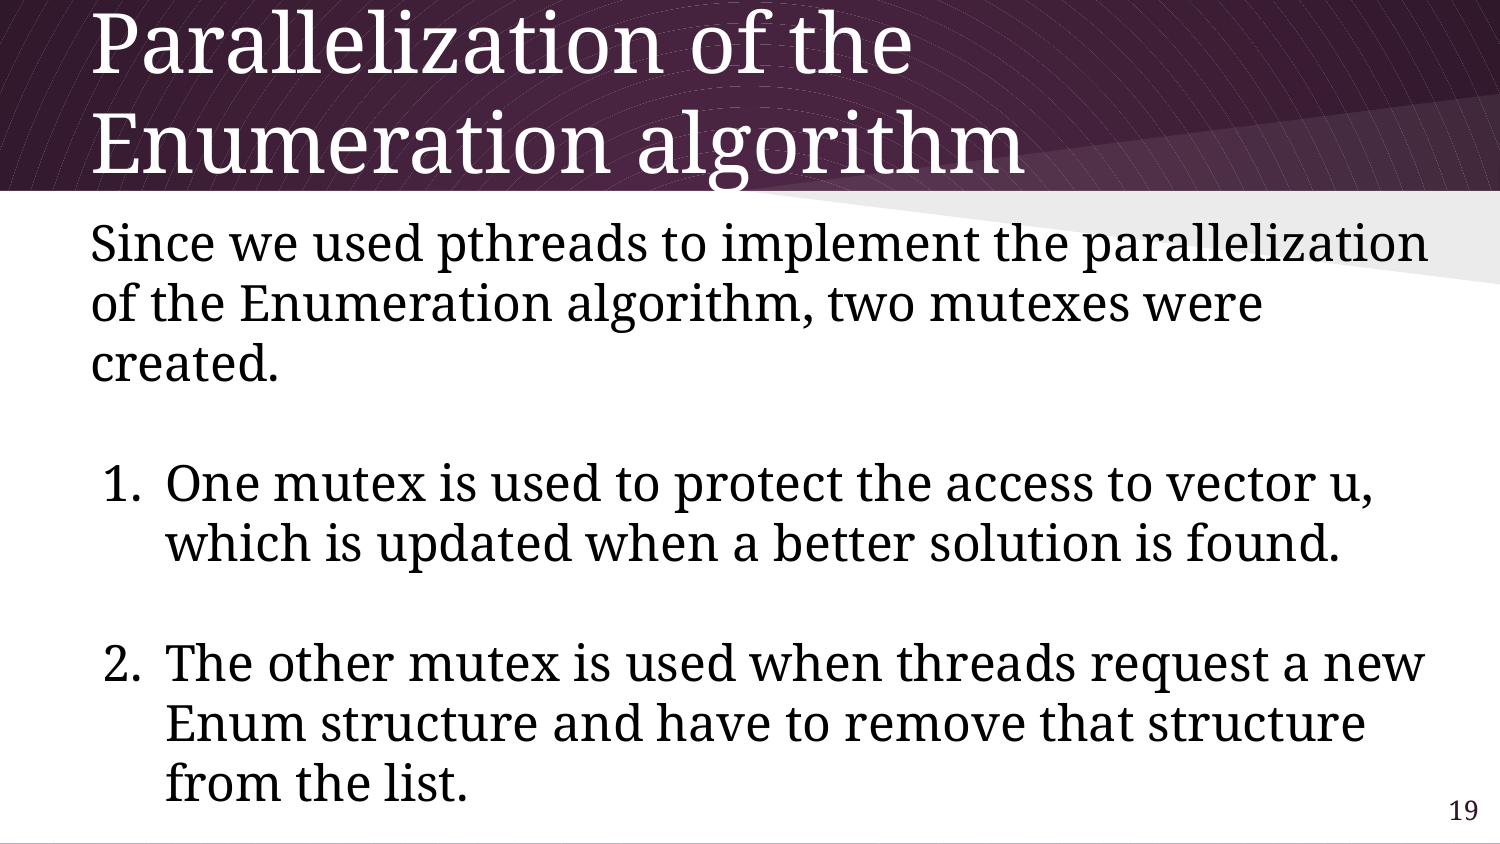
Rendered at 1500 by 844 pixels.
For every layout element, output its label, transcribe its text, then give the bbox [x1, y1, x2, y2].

list Since we used pthreads to implement the parallelization of the Enumeration algorithm, two mutexes were created. One mutex is used to protect the access to vector u, which is updated when a better solution is found. The other mutex is used when threads request a new Enum structure and have to remove that structure from the list. [75, 196, 1449, 808]
slide_number 18 [1403, 779, 1494, 844]
title Parallelization of the Enumeration algorithm [75, 19, 1425, 161]
